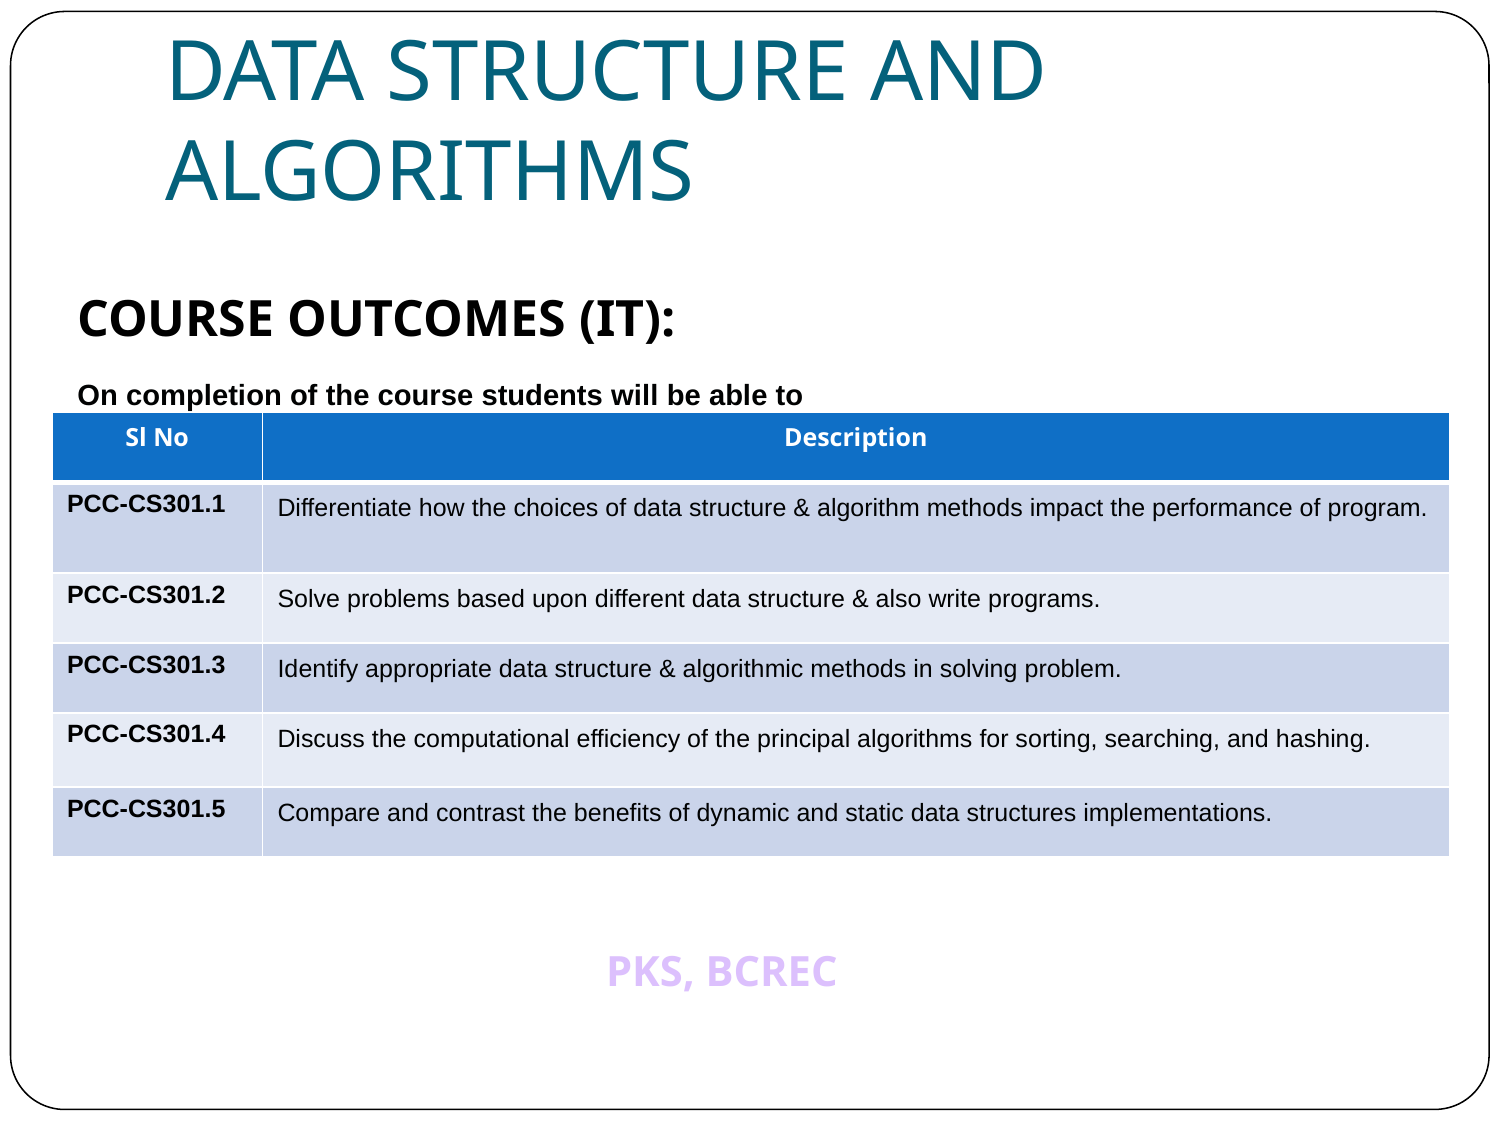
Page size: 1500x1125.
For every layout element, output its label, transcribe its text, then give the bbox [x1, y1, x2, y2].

table_cell PCC-CS301.2 [53, 574, 262, 642]
table_header Description [263, 413, 1449, 480]
text_box COURSE OUTCOMES (IT): On completion of the course students will be able to [62, 279, 1058, 375]
table_cell Discuss the computational efficiency of the principal algorithms for sorting, searching, and hashing. [263, 714, 1449, 786]
table_cell PCC-CS301.3 [53, 644, 262, 712]
table_cell PCC-CS301.4 [53, 714, 262, 786]
table_cell PCC-CS301.1 [53, 485, 262, 572]
title DATA STRUCTURE AND ALGORITHMS [150, 45, 1425, 233]
table_cell Compare and contrast the benefits of dynamic and static data structures implementations. [263, 788, 1449, 856]
table_cell Differentiate how the choices of data structure & algorithm methods impact the performance of program. [263, 485, 1449, 572]
table_header Sl No [53, 413, 262, 480]
table_cell Solve problems based upon different data structure & also write programs. [263, 574, 1449, 642]
table_cell PCC-CS301.5 [53, 788, 262, 856]
table_cell Identify appropriate data structure & algorithmic methods in solving problem. [263, 644, 1449, 712]
